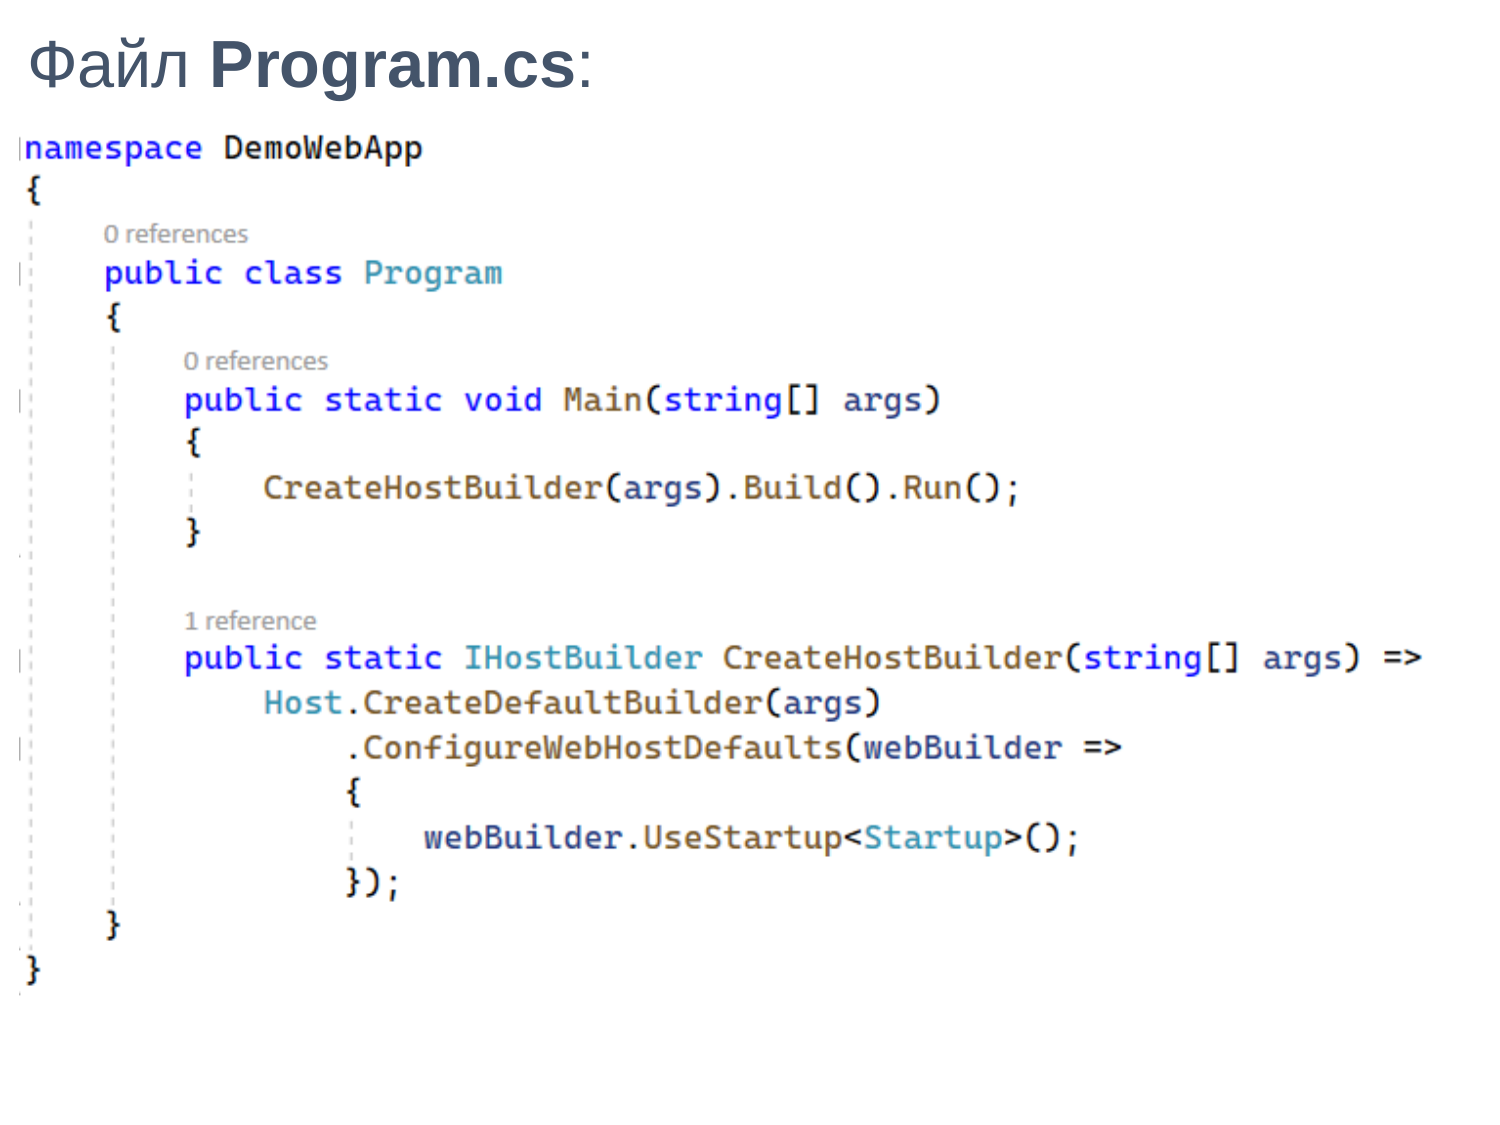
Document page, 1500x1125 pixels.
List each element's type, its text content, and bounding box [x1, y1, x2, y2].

list Файл Program.cs: [4, 22, 1500, 120]
picture [19, 124, 1471, 1025]
